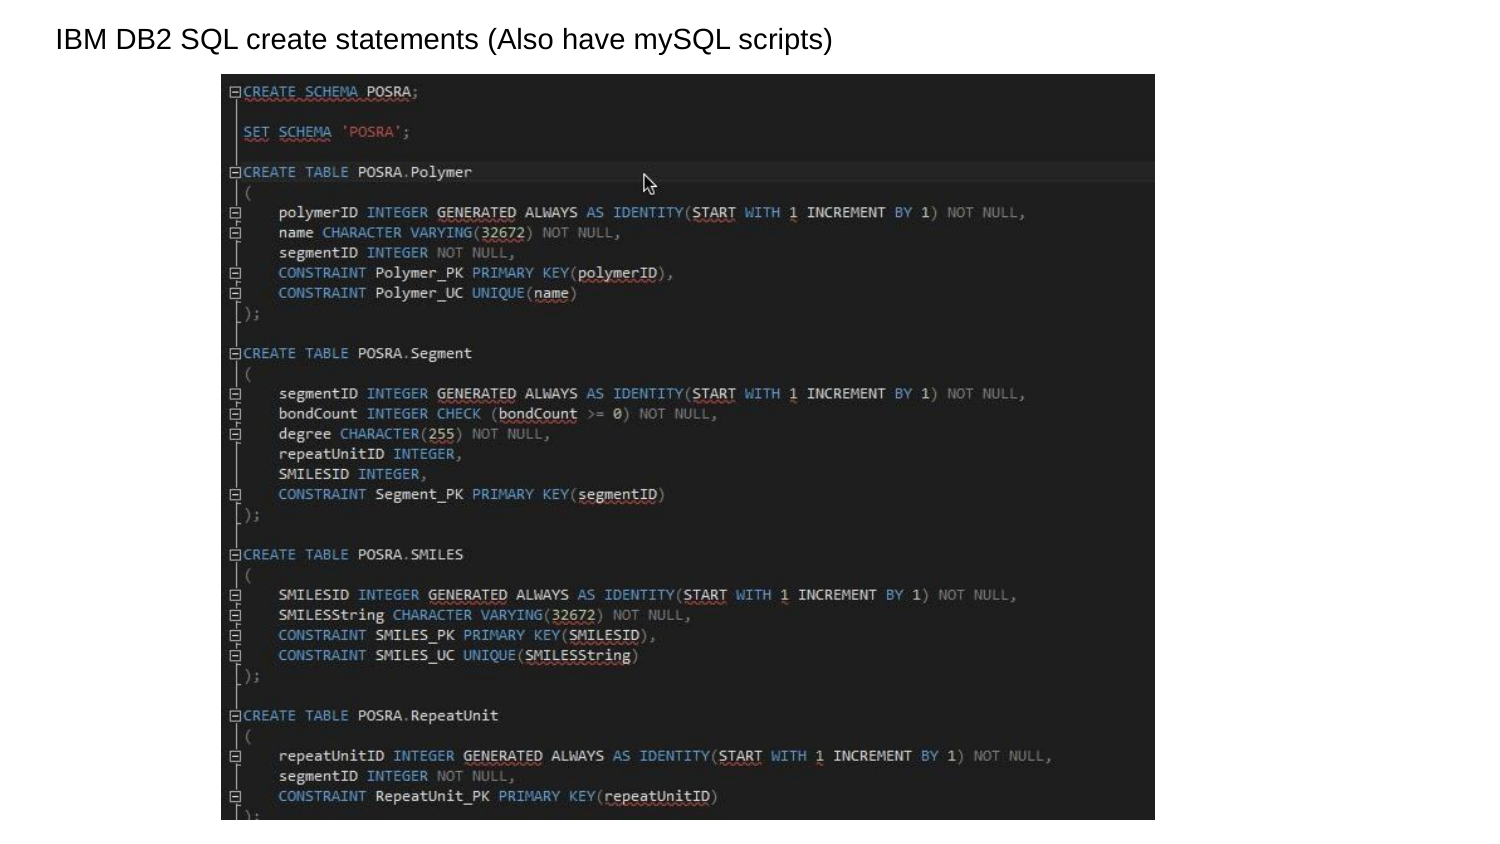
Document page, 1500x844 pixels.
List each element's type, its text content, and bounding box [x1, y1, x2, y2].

text_box IBM DB2 SQL create statements (Also have mySQL scripts) [40, 5, 1259, 81]
picture [221, 74, 1155, 821]
